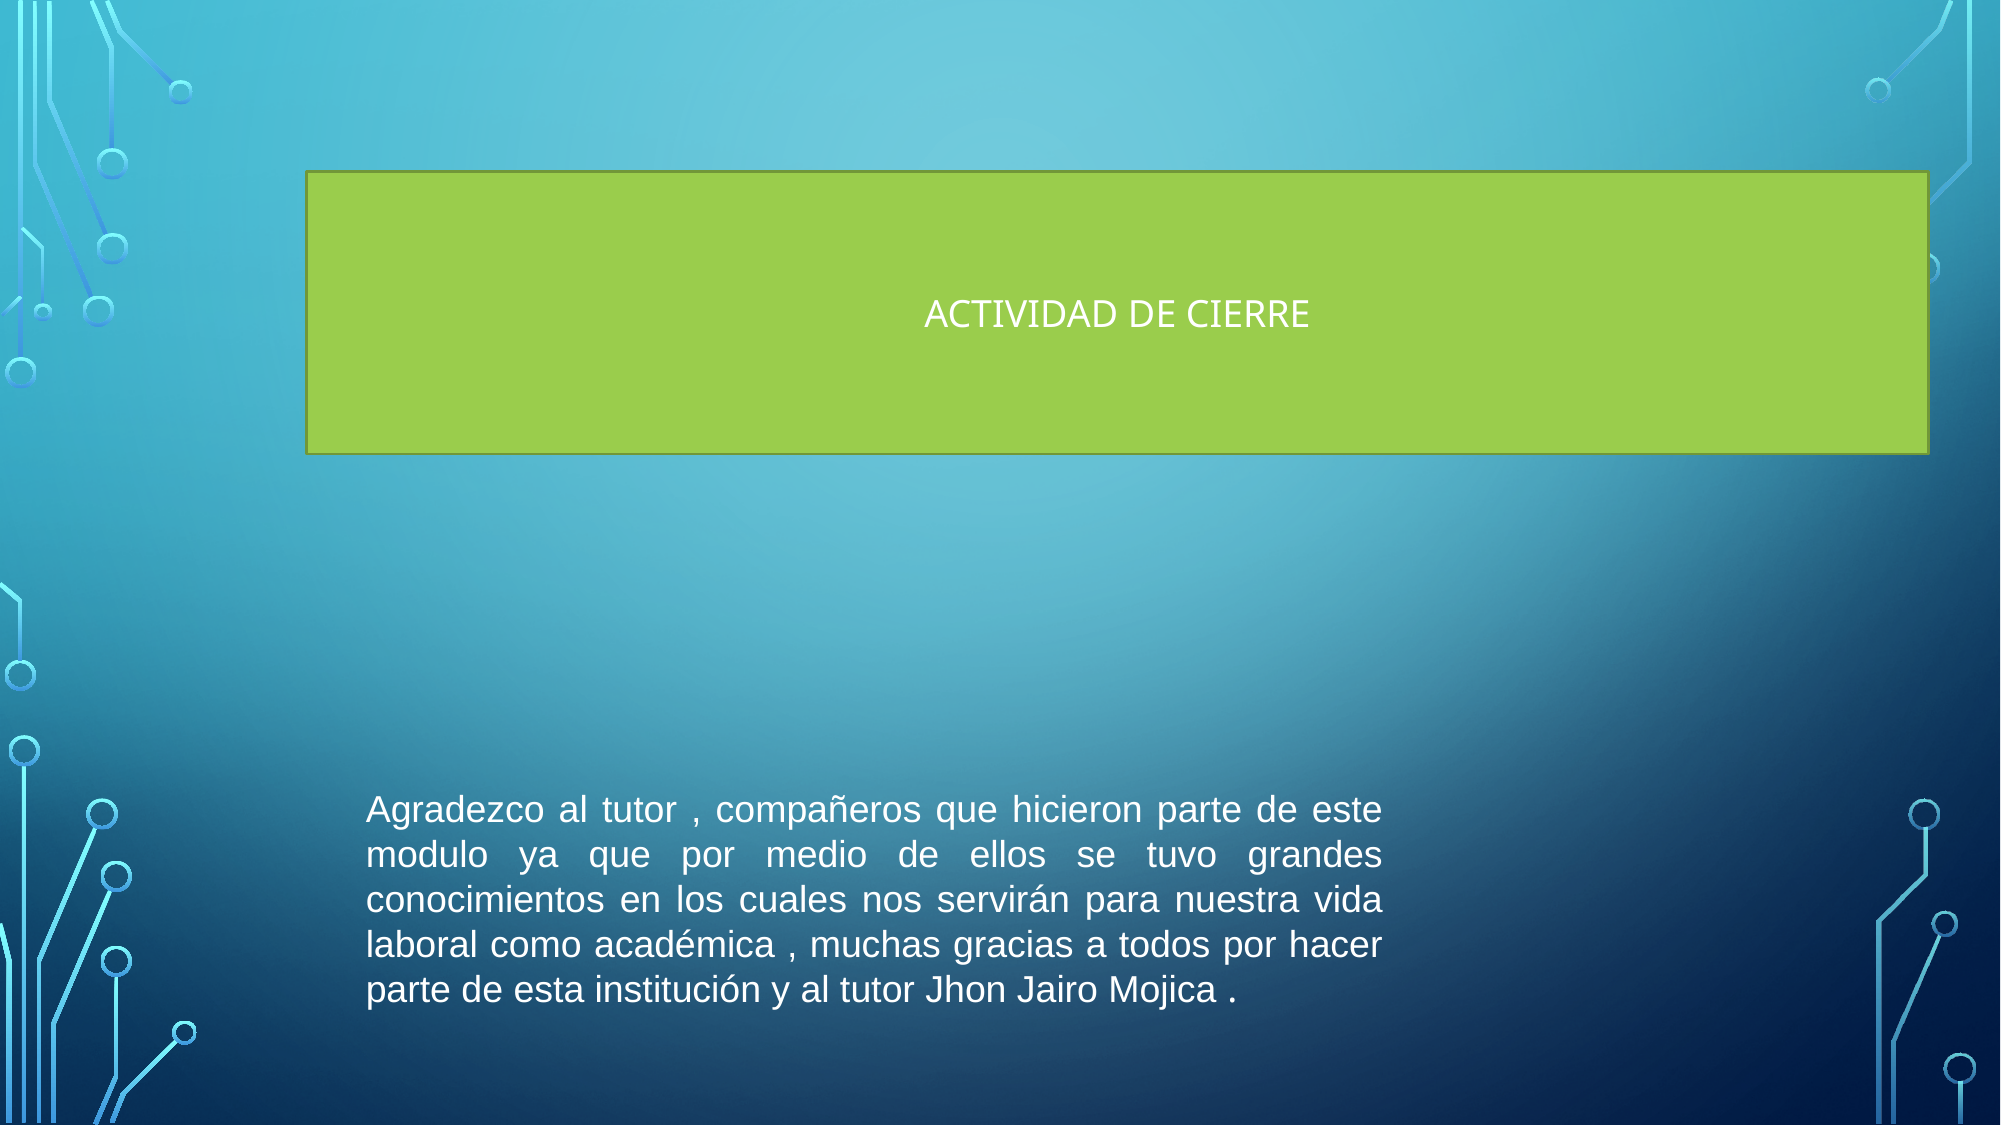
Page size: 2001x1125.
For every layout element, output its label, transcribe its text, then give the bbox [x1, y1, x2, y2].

text_box ACTIVIDAD DE CIERRE [305, 170, 1930, 455]
text_box Agradezco al tutor , compañeros que hicieron parte de este modulo ya que por medio de ellos se tuvo grandes conocimientos en los cuales nos servirán para nuestra vida laboral como académica , muchas gracias a todos por hacer parte de esta institución y al tutor Jhon Jairo Mojica . [351, 777, 1398, 1062]
